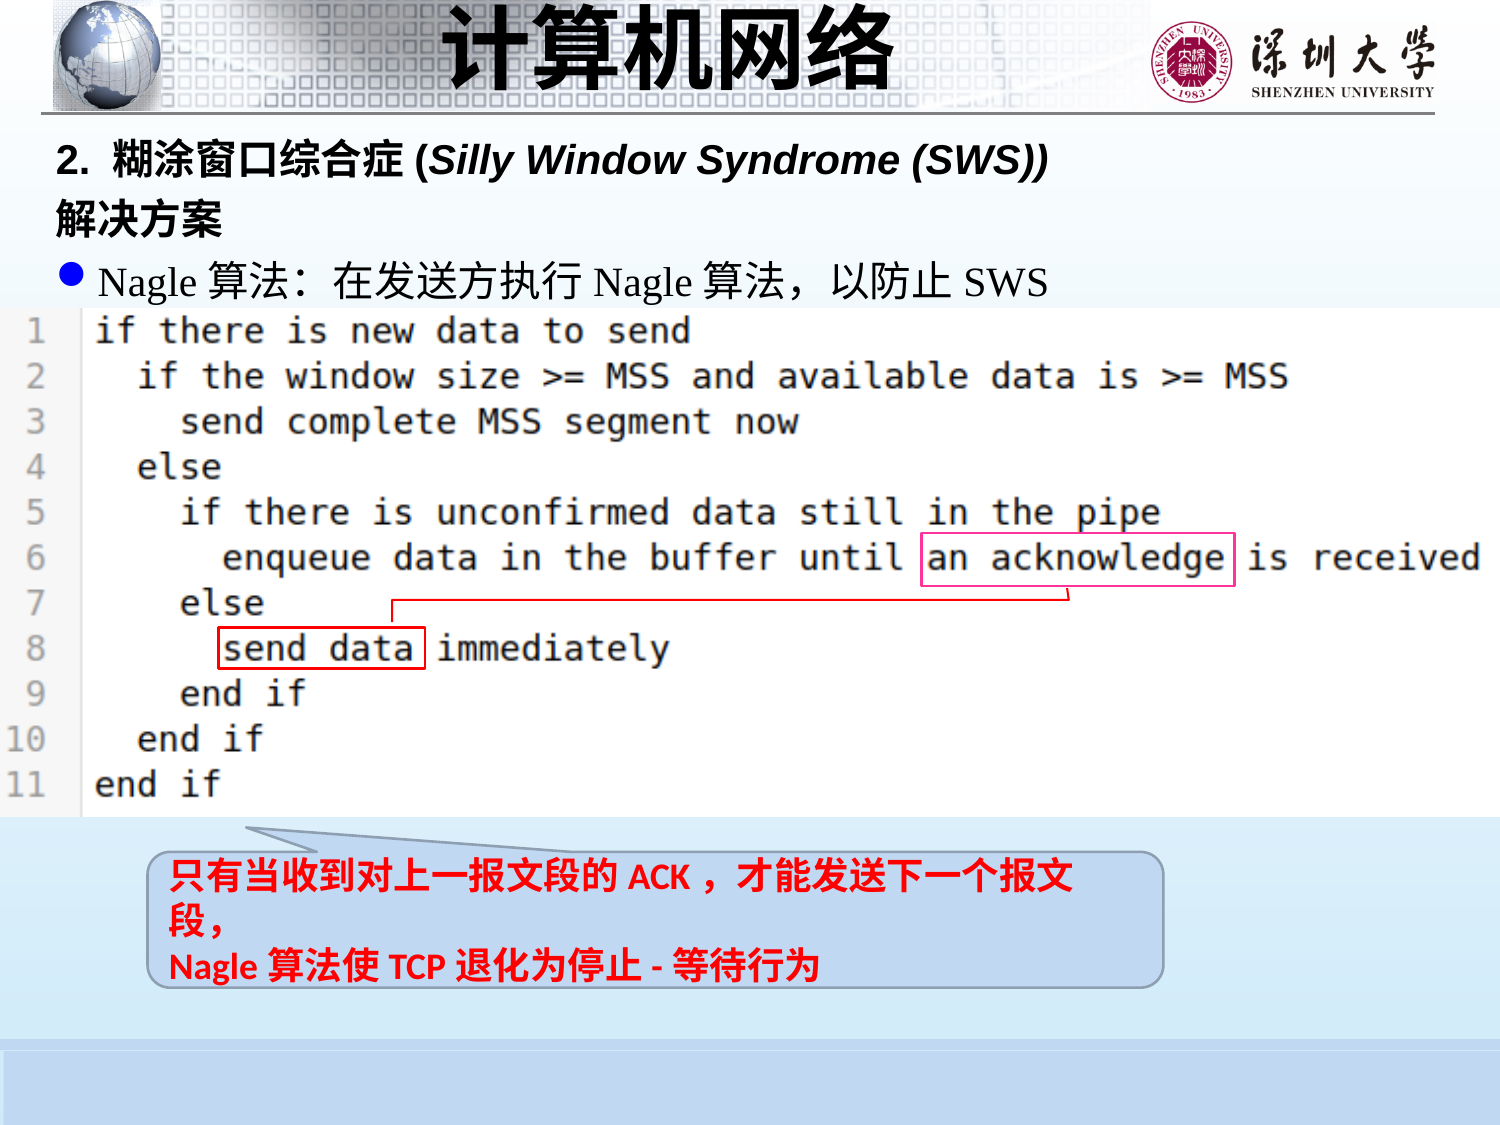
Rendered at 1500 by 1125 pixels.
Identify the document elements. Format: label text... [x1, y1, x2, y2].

picture [0, 307, 1500, 818]
text_box 2. 糊涂窗口综合症(Silly Window Syndrome (SWS)) 解决方案 Nagle算法：在发送方执行Nagle算法，以防止SWS [41, 125, 1436, 304]
picture [53, 0, 1436, 111]
text_box 只有当收到对上一报文段的ACK，才能发送下一个报文段， Nagle算法使TCP退化为停止-等待行为 [146, 826, 1165, 989]
